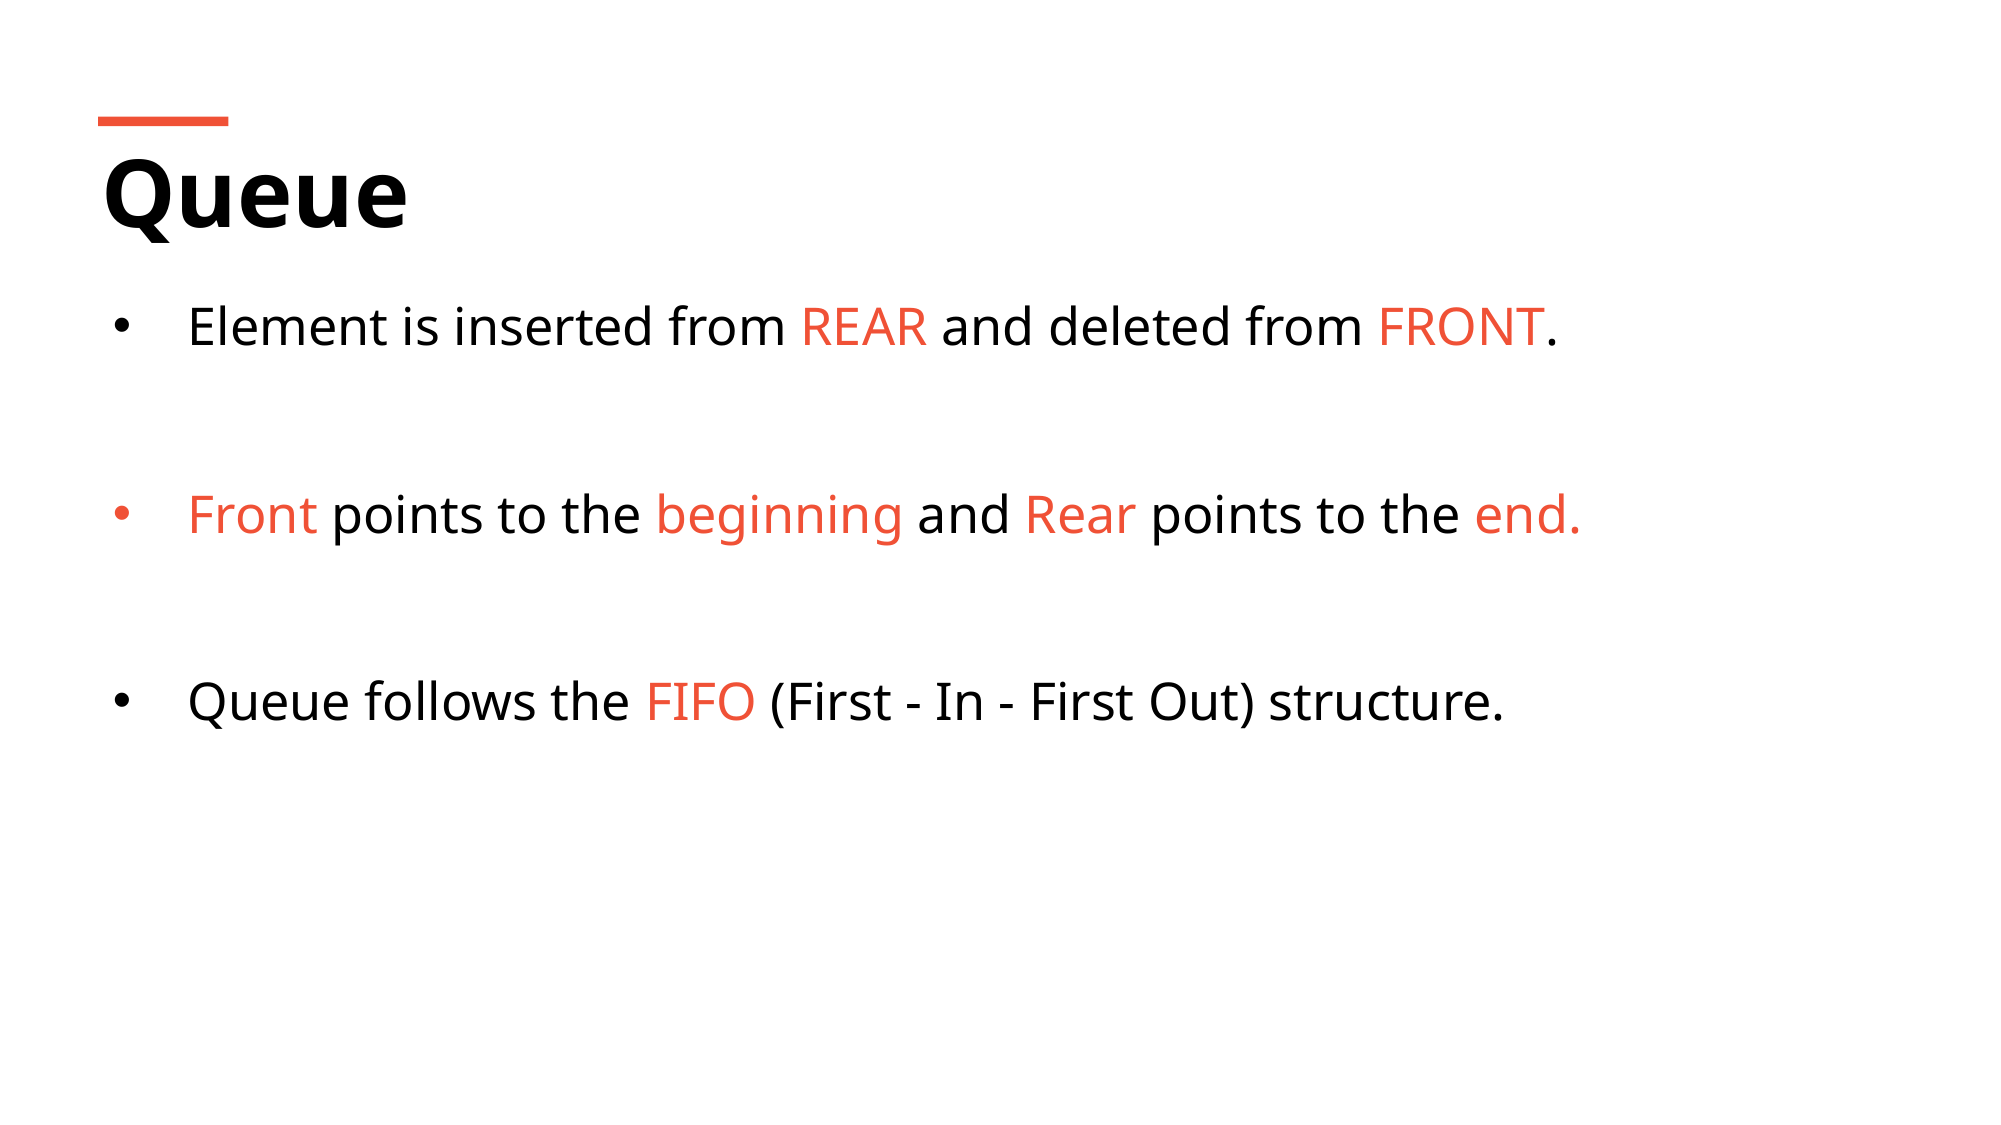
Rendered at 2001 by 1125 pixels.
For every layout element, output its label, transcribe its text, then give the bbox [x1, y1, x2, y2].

text_box Queue [86, 126, 1938, 254]
text_box Element is inserted from REAR and deleted from FRONT. Front points to the beginning and Rear points to the end. Queue follows the FIFO (First - In - First Out) structure. [98, 254, 1900, 739]
text_box [96, 115, 231, 128]
